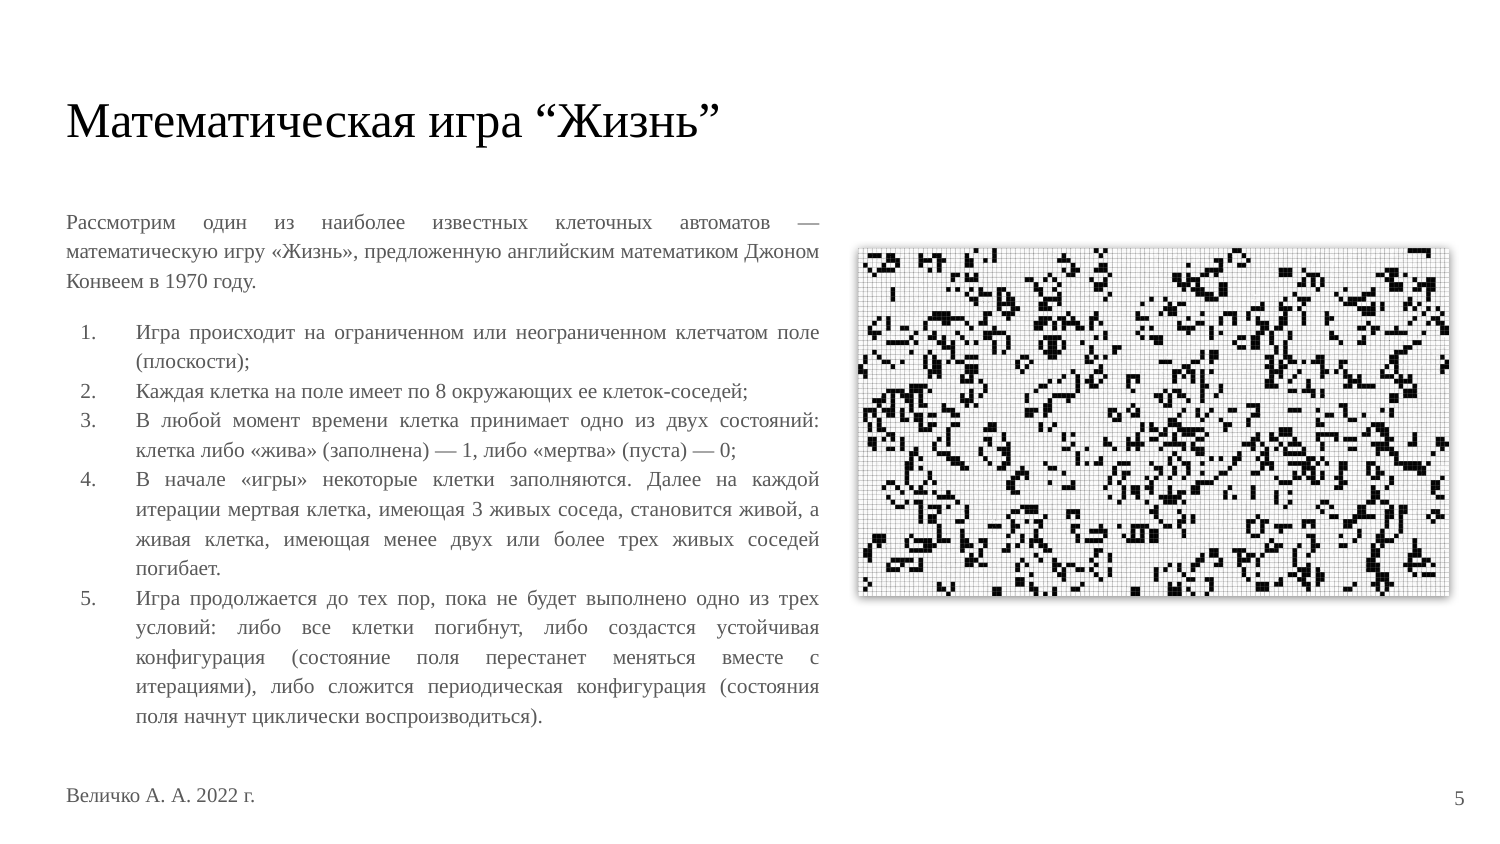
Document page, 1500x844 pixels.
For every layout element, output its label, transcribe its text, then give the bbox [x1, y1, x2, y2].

title Математическая игра “Жизнь” [51, 72, 1449, 167]
slide_number ‹#› [1389, 764, 1480, 830]
picture [858, 247, 1450, 596]
list Рассмотрим один из наиболее известных клеточных автоматов — математическую игру «Жизнь», предложенную английским математиком Джоном Конвеем в 1970 году. Игра происходит на ограниченном или неограниченном клетчатом поле (плоскости); Каждая клетка на поле имеет по 8 окружающих ее клеток-соседей; В любой момент времени клетка принимает одно из двух состояний: клетка либо «жива» (заполнена) — 1, либо «мертва» (пуста) — 0; В начале «игры» некоторые клетки заполняются. Далее на каждой итерации мертвая клетка, имеющая 3 живых соседа, становится живой, а живая клетка, имеющая менее двух или более трех живых соседей погибает. Игра продолжается до тех пор, пока не будет выполнено одно из трех условий: либо все клетки погибнут, либо создастся устойчивая конфигурация (состояние поля перестанет меняться вместе с итерациями), либо сложится периодическая конфигурация (состояния поля начнут циклически воспроизводиться). [51, 189, 836, 750]
